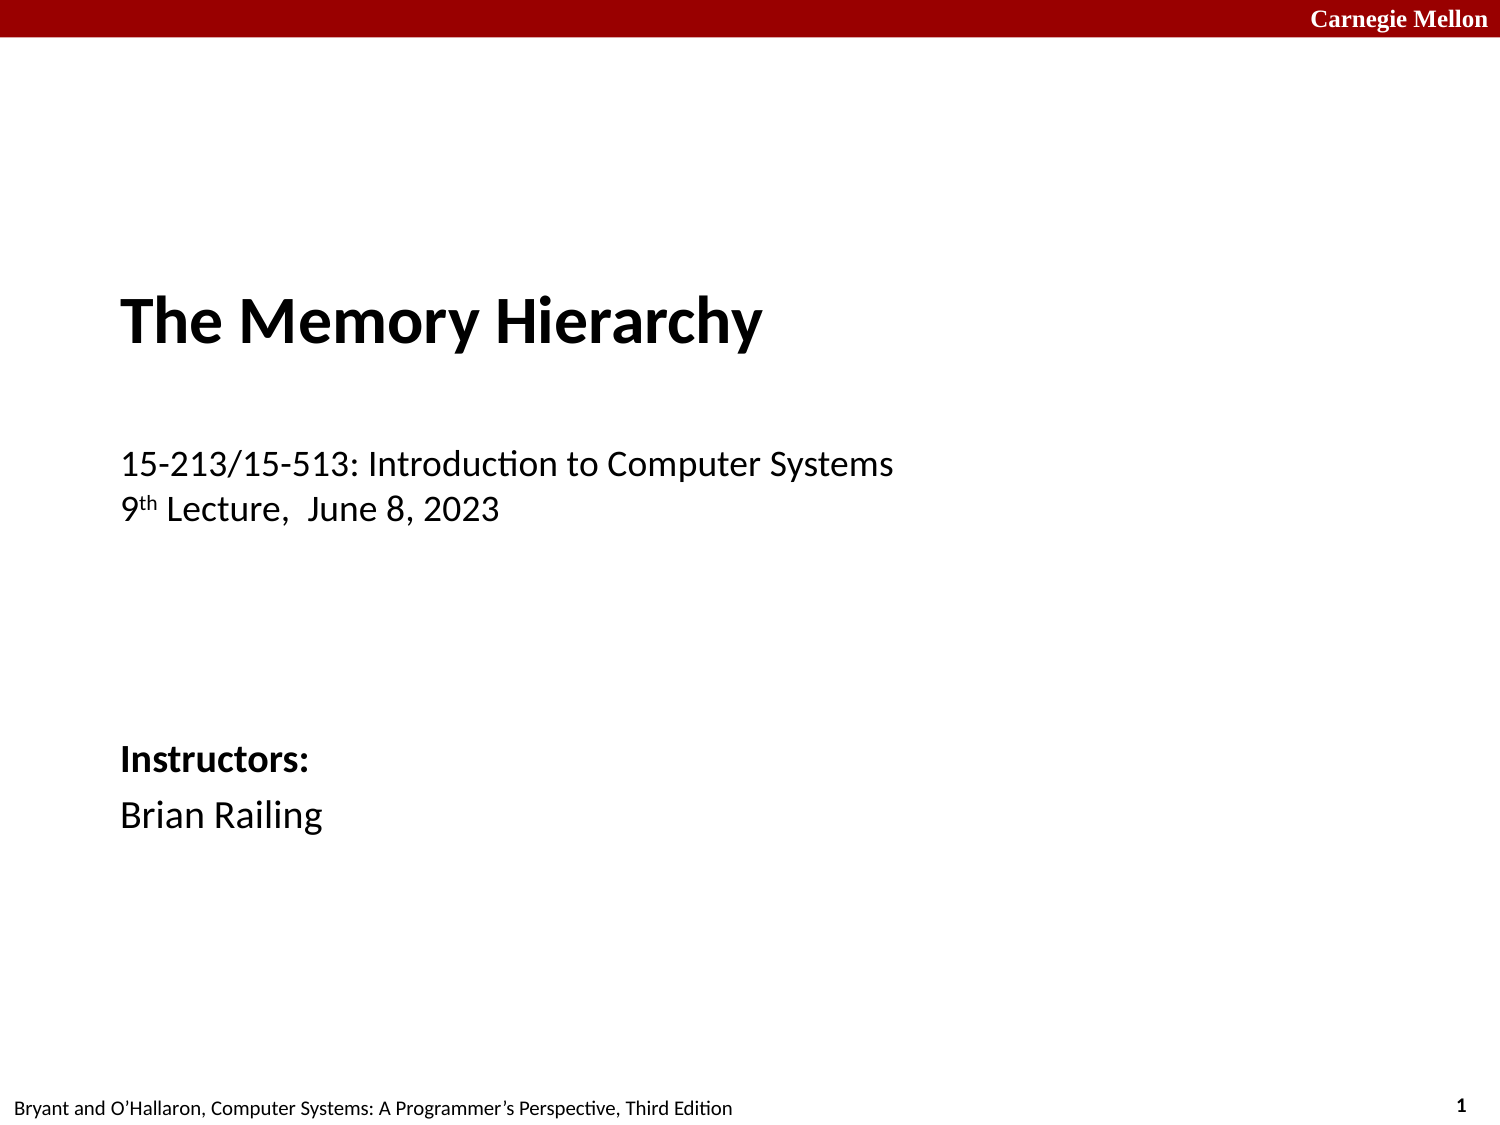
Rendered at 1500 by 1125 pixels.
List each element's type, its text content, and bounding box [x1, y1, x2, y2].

subtitle Instructors: Brian Railing [111, 724, 1373, 1013]
title The Memory Hierarchy 15-213/15-513: Introduction to Computer Systems 9th Lecture, June 8, 2023 [111, 267, 1434, 538]
slide_number 1 [1448, 1084, 1477, 1123]
